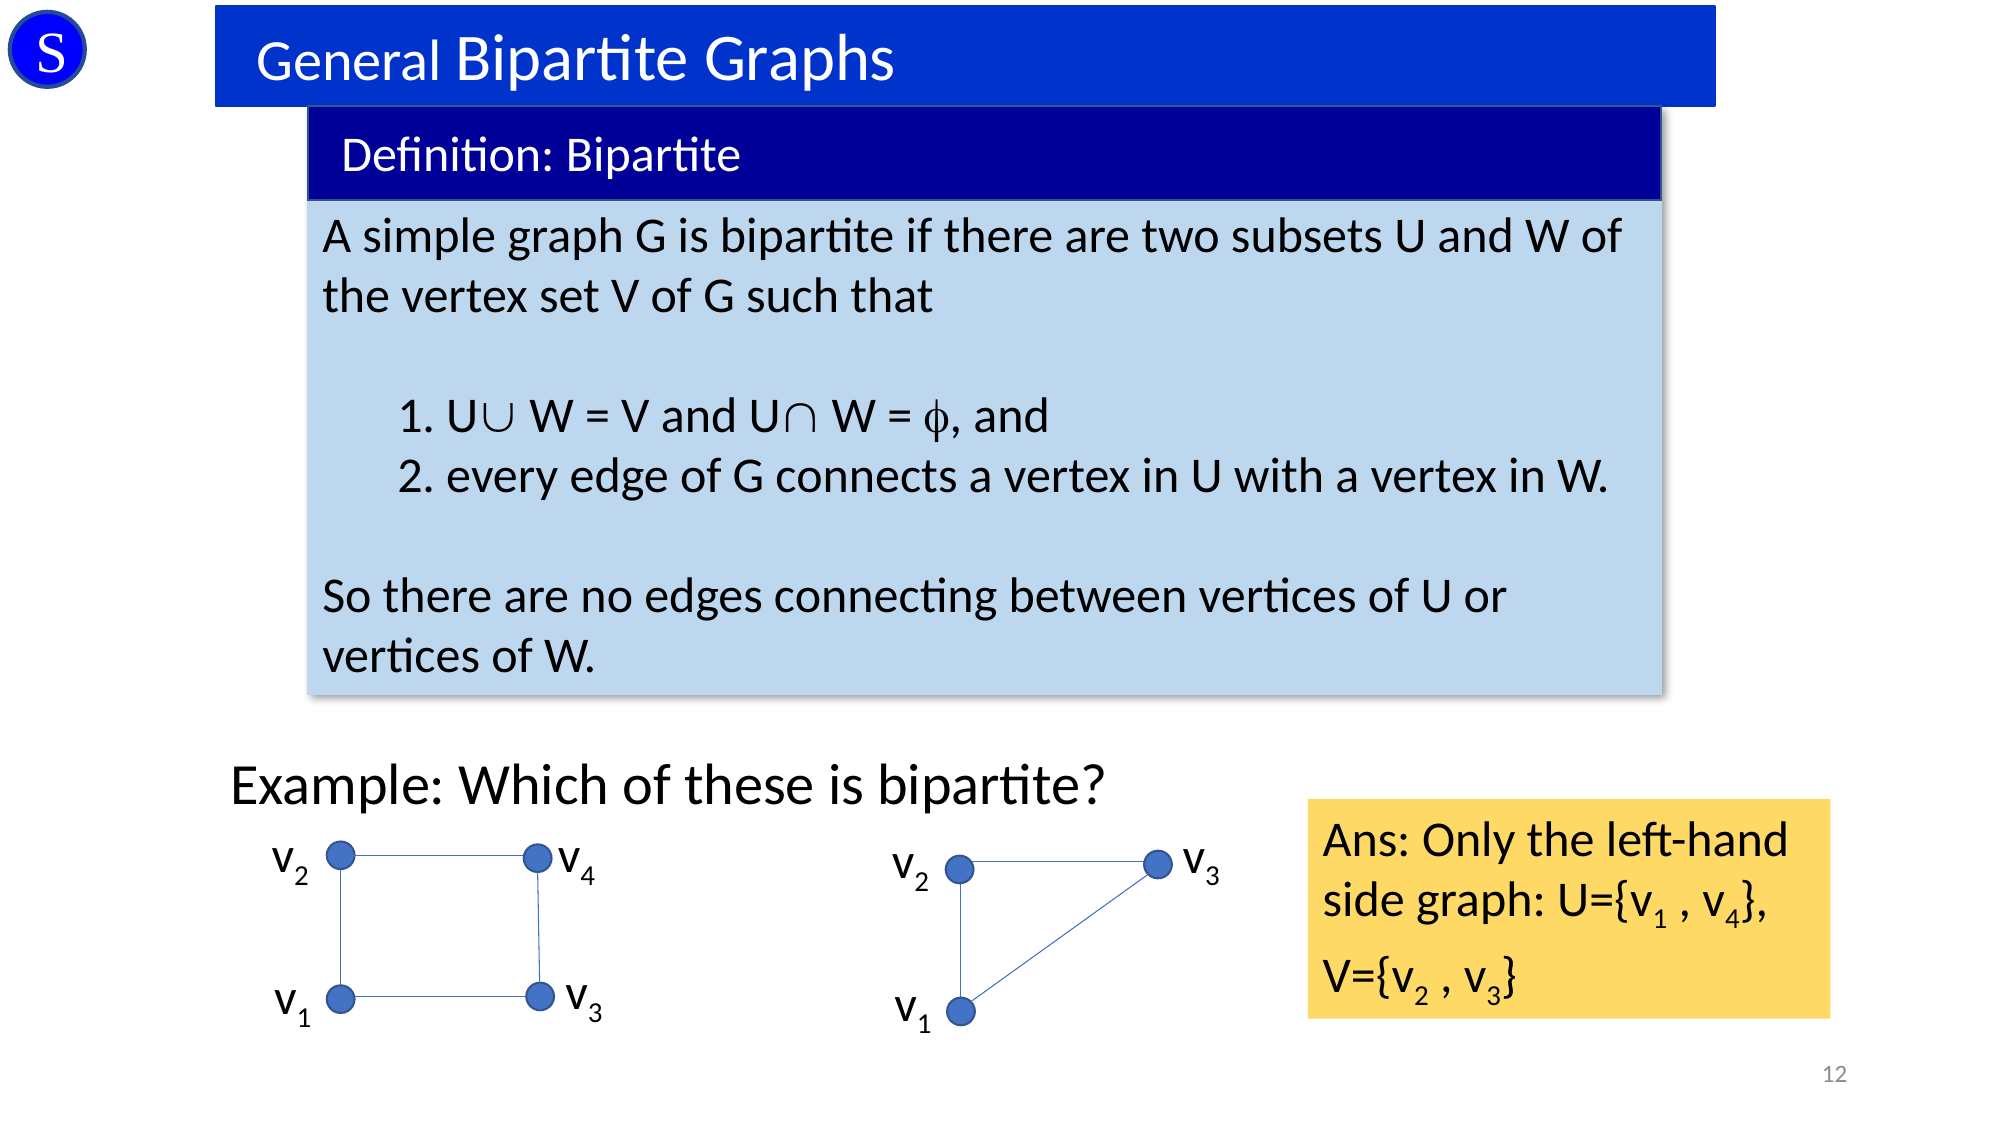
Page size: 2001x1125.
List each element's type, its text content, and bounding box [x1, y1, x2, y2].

text_box Ans: Only the left-hand side graph: U={v1 , v4}, V={v2 , v3} [1307, 798, 1831, 1019]
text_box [307, 106, 1662, 694]
text_box v3 [550, 952, 663, 1036]
text_box [525, 981, 537, 996]
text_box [537, 872, 541, 1011]
slide_number 12 [1412, 1042, 1863, 1103]
text_box [525, 997, 550, 1012]
text_box [946, 996, 976, 1027]
text_box v1 [879, 963, 992, 1047]
text_box [944, 862, 975, 885]
text_box [947, 854, 972, 861]
text_box v2 [877, 821, 990, 905]
text_box [541, 981, 550, 996]
text_box v1 [259, 957, 372, 1041]
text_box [970, 874, 1149, 1002]
text_box [522, 843, 543, 873]
text_box S [9, 11, 85, 87]
text_box v2 [256, 815, 370, 899]
text_box v4 [543, 815, 667, 899]
text_box [1143, 849, 1167, 880]
text_box v3 [1167, 815, 1280, 899]
text_box Example: Which of these is bipartite? [215, 738, 1580, 824]
text_box General Bipartite Graphs [215, 5, 1716, 107]
